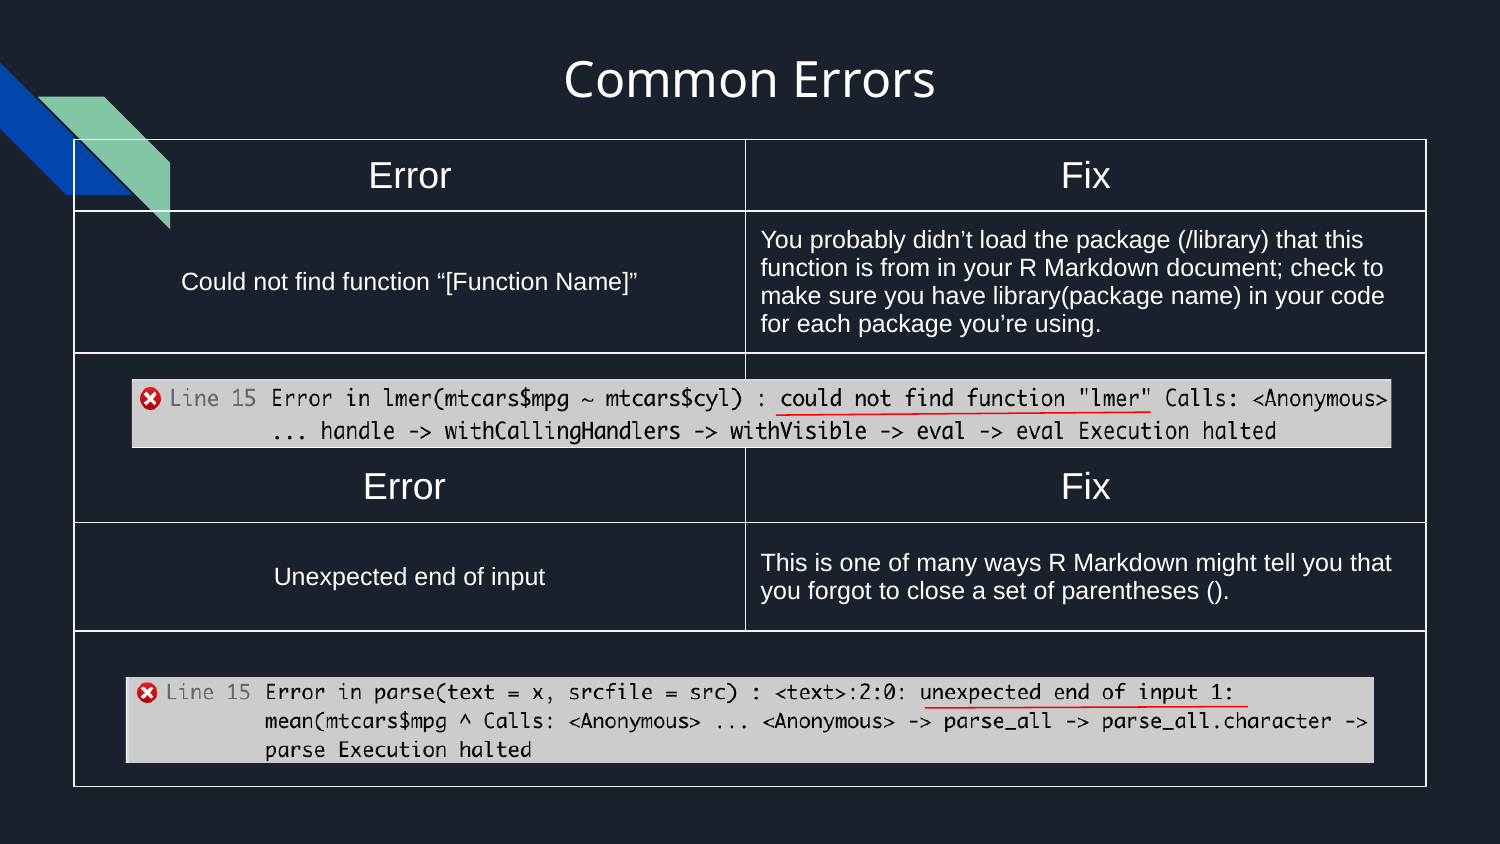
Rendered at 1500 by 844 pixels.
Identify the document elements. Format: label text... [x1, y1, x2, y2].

table_cell [75, 632, 1425, 786]
table_cell You probably didn’t load the package (/library) that this function is from in your R Markdown document; check to make sure you have library(package name) in your code for each package you’re using. [746, 212, 1425, 352]
table_header Error [75, 140, 745, 210]
table_cell Could not find function “[Function Name]” [75, 212, 745, 352]
title Common Errors [172, 32, 1328, 183]
picture [125, 676, 1375, 763]
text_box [775, 411, 1151, 416]
table_header Fix [746, 140, 1425, 210]
table_cell Unexpected end of input [75, 523, 745, 630]
picture [131, 379, 1392, 448]
table_cell Fix [746, 354, 1425, 522]
table_cell Error [75, 354, 745, 522]
table_cell This is one of many ways R Markdown might tell you that you forgot to close a set of parentheses (). [746, 523, 1425, 630]
